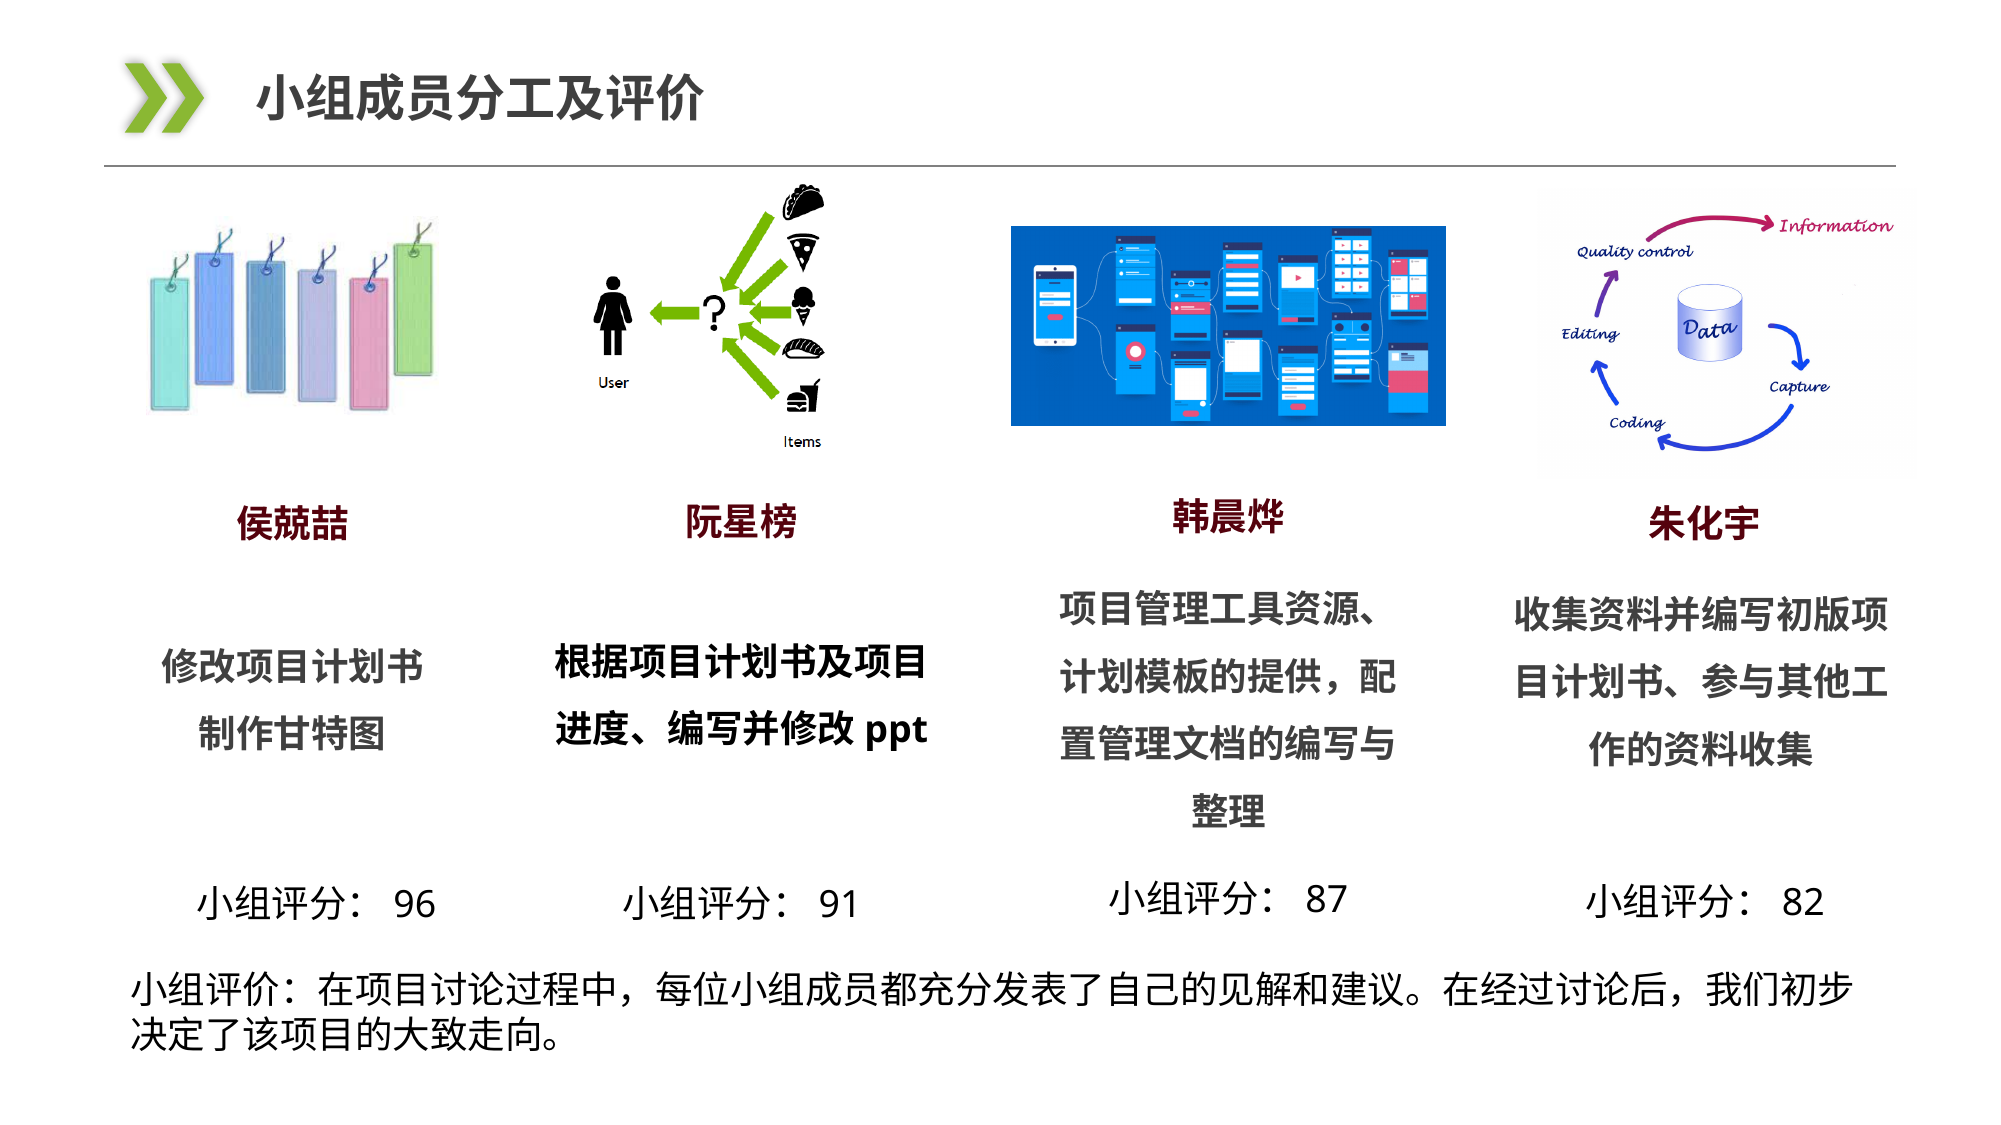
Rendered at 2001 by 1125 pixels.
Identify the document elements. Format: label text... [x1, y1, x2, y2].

text_box 小组评分：87 [1093, 867, 1364, 928]
text_box 小组评分：96 [181, 872, 452, 933]
picture [1537, 188, 1917, 479]
text_box 小组评分：82 [1570, 870, 1840, 931]
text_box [104, 59, 1896, 166]
picture [574, 168, 872, 464]
text_box 收集资料并编写初版项目计划书、参与其他工作的资料收集 [1492, 560, 1910, 778]
picture [146, 216, 439, 416]
picture [1011, 226, 1446, 426]
text_box 小组评价：在项目讨论过程中，每位小组成员都充分发表了自己的见解和建议。在经过讨论后，我们初步决定了该项目的大致走向。 [115, 959, 1875, 1064]
text_box 根据项目计划书及项目进度、编写并修改ppt [533, 608, 950, 758]
text_box 侯兢喆 [186, 492, 399, 553]
text_box 修改项目计划书 制作甘特图 [92, 612, 492, 763]
text_box 项目管理工具资源、计划模板的提供，配置管理文档的编写与整理 [1032, 555, 1426, 840]
text_box 阮星榜 [664, 491, 820, 551]
text_box 韩晨烨 [1151, 485, 1306, 546]
text_box 朱化宇 [1627, 492, 1783, 553]
text_box 小组评分：91 [607, 872, 877, 933]
